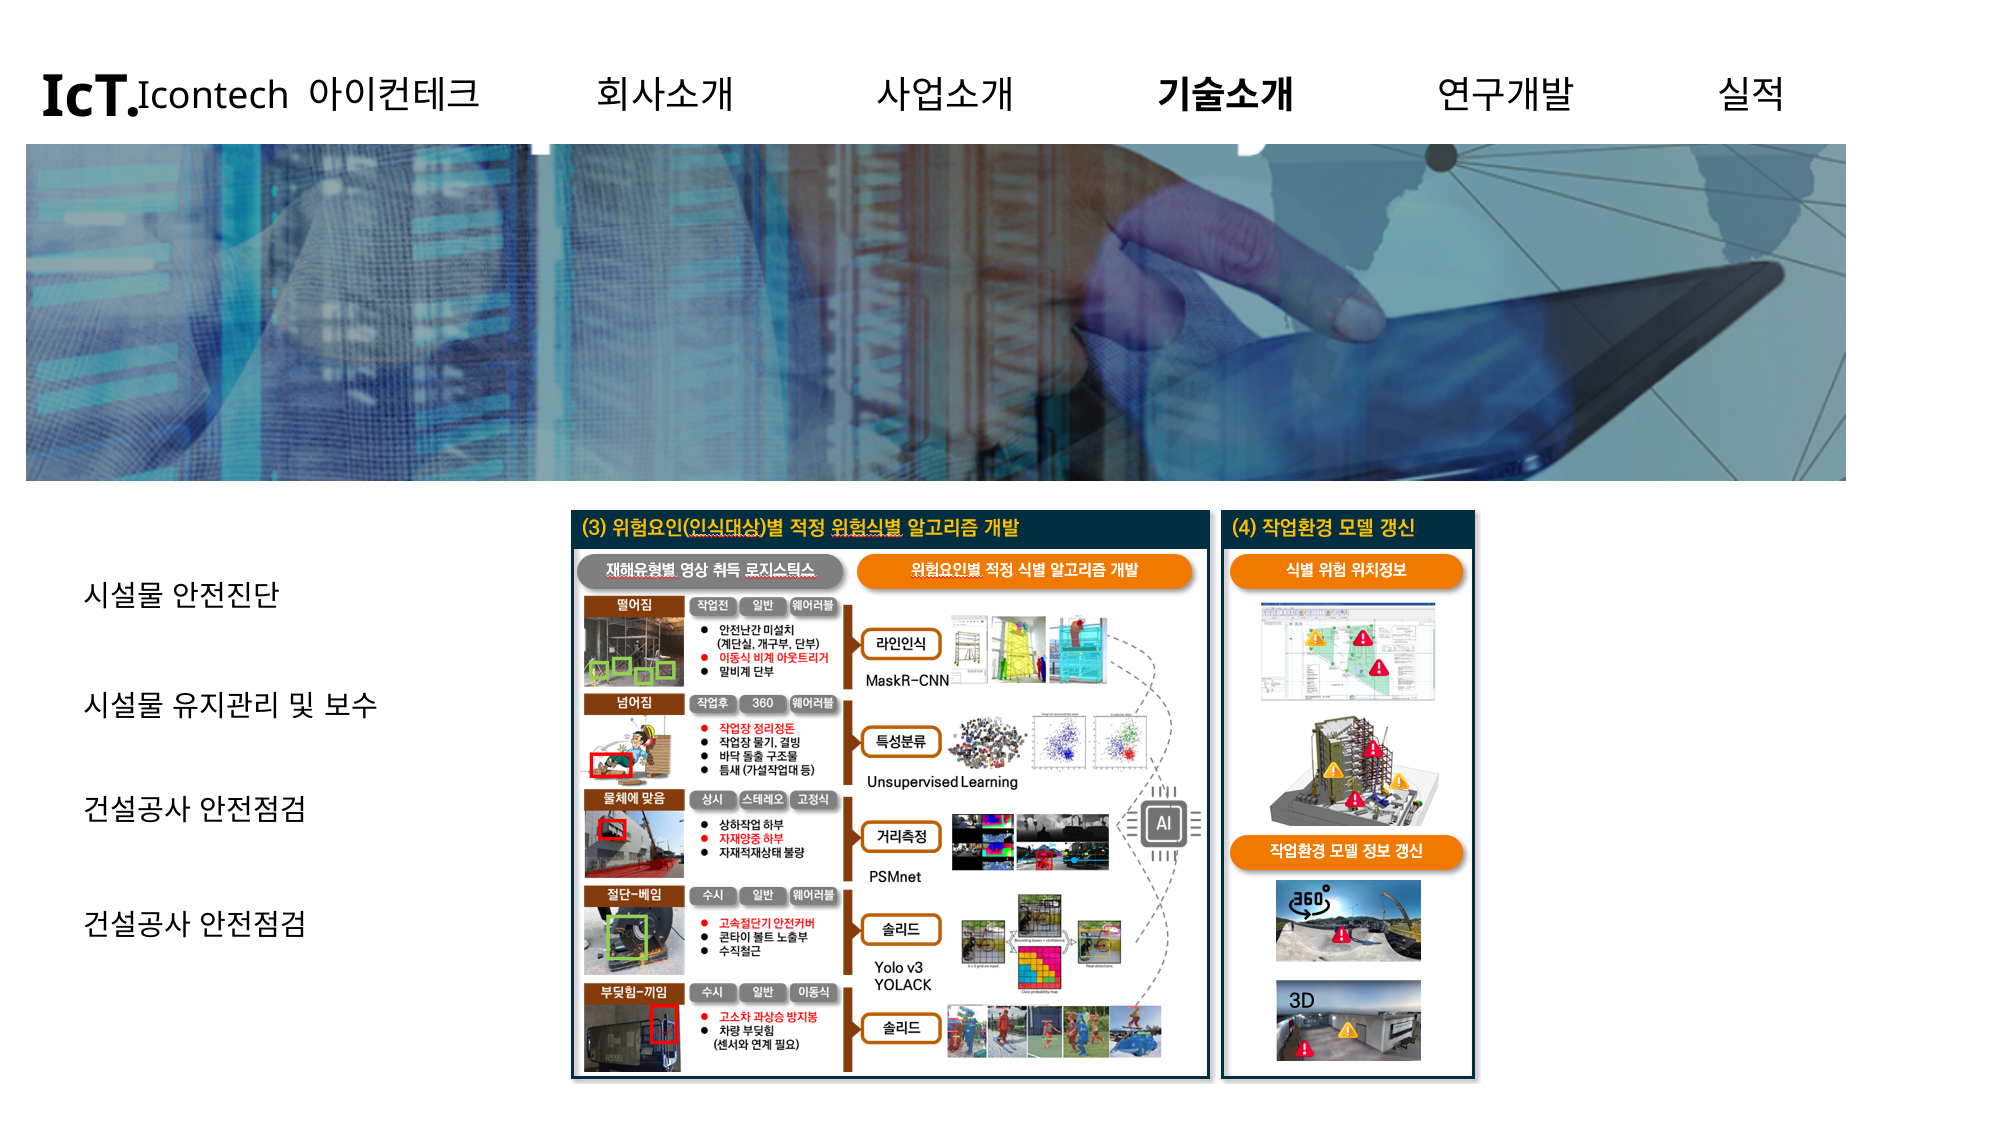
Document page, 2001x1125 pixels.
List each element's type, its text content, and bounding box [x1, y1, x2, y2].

text_box 연구개발 [1422, 63, 1634, 123]
text_box 건설공사 안전점검 [68, 898, 498, 949]
text_box 건설공사 안전점검 [68, 784, 498, 834]
text_box 기술소개 [1142, 64, 1354, 124]
text_box 실적 [1702, 63, 1914, 123]
text_box 사업소개 [862, 63, 1074, 123]
picture [565, 501, 1481, 1084]
text_box 회사소개 [581, 63, 793, 123]
picture [26, 144, 1846, 481]
text_box 시설물 안전진단 [68, 570, 498, 620]
text_box Icontech 아이컨테크 [172, 63, 552, 123]
text_box 시설물 유지관리 및 보수 [68, 679, 498, 730]
text_box IcT. [26, 50, 172, 136]
